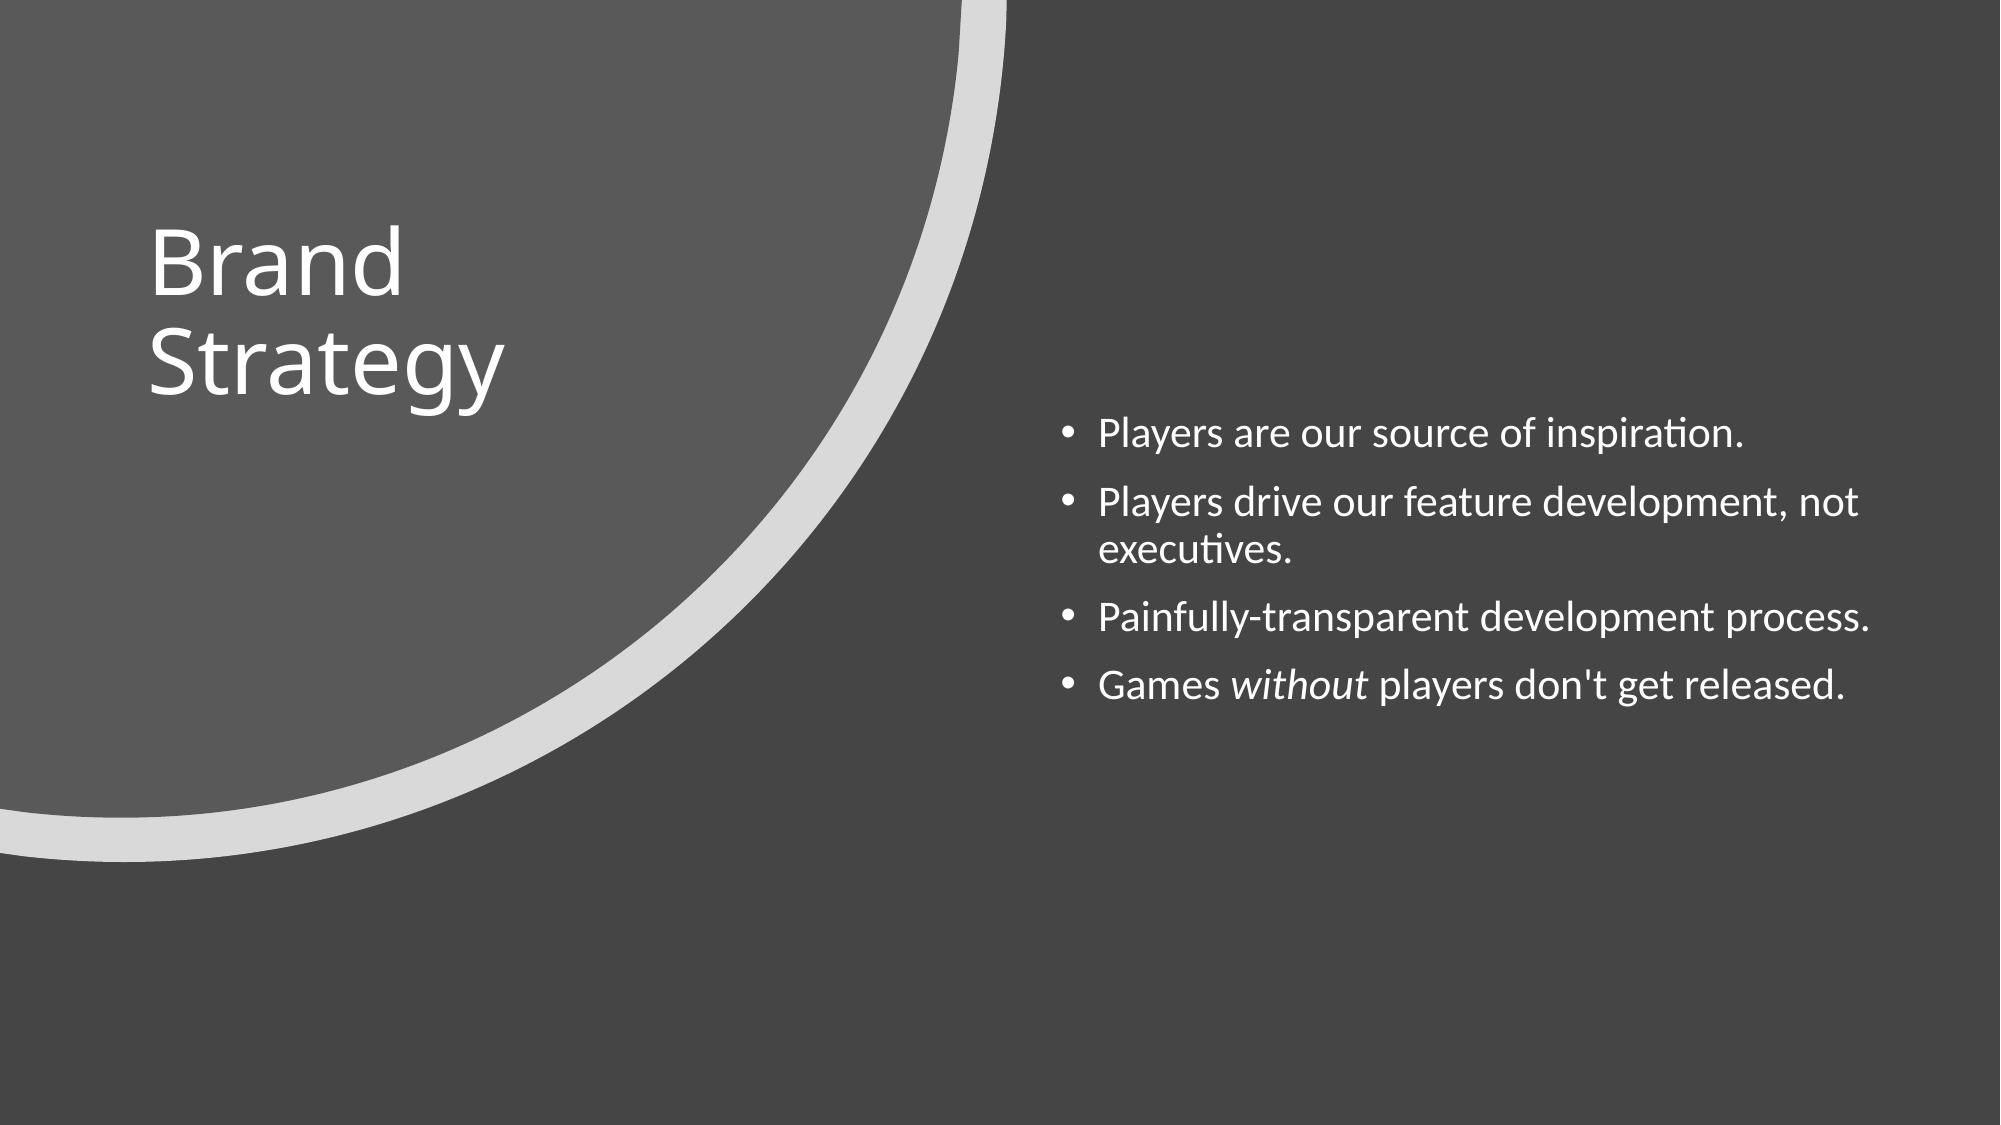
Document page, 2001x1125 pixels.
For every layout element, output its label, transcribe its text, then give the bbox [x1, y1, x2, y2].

list Players are our source of inspiration. Players drive our feature development, not executives. Painfully-transparent development process. Games without players don't get released. [1045, 163, 1892, 956]
text_box [0, 0, 1008, 864]
title Brand Strategy [131, 59, 691, 572]
text_box [0, 0, 963, 819]
